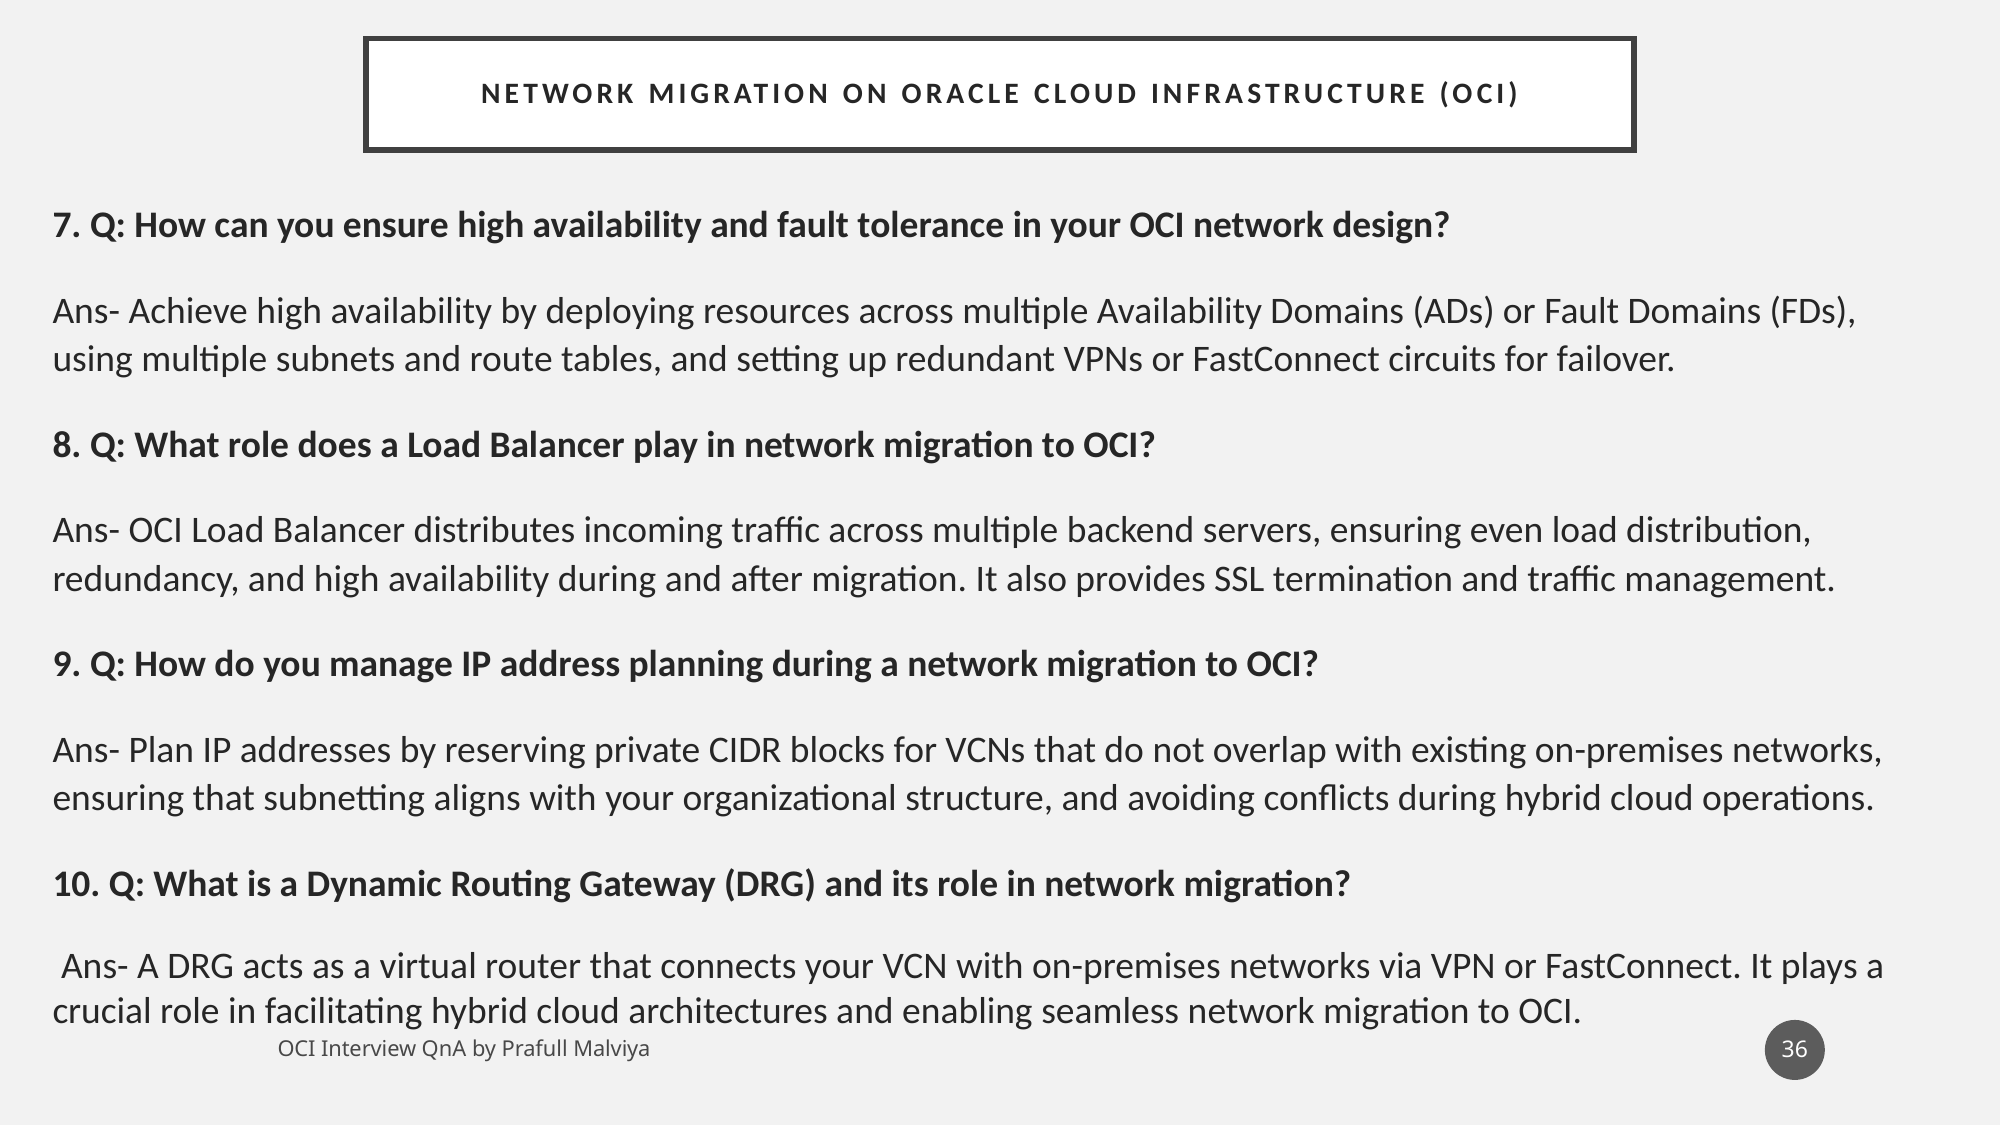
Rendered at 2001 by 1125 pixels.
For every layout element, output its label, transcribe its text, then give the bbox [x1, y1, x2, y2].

list 7. Q: How can you ensure high availability and fault tolerance in your OCI network design? Ans- Achieve high availability by deploying resources across multiple Availability Domains (ADs) or Fault Domains (FDs), using multiple subnets and route tables, and setting up redundant VPNs or FastConnect circuits for failover. 8. Q: What role does a Load Balancer play in network migration to OCI? Ans- OCI Load Balancer distributes incoming traffic across multiple backend servers, ensuring even load distribution, redundancy, and high availability during and after migration. It also provides SSL termination and traffic management. 9. Q: How do you manage IP address planning during a network migration to OCI? Ans- Plan IP addresses by reserving private CIDR blocks for VCNs that do not overlap with existing on-premises networks, ensuring that subnetting aligns with your organizational structure, and avoiding conflicts during hybrid cloud operations. 10. Q: What is a Dynamic Routing Gateway (DRG) and its role in network migration? Ans- A DRG acts as a virtual router that connects your VCN with on-premises networks via VPN or FastConnect. It plays a crucial role in facilitating hybrid cloud architectures and enabling seamless network migration to OCI. [37, 189, 1955, 1080]
title Network Migration on Oracle Cloud Infrastructure (OCI) [363, 36, 1637, 153]
slide_number 36 [1764, 1019, 1825, 1080]
footer OCI Interview QnA by Prafull Malviya [262, 1023, 1231, 1076]
